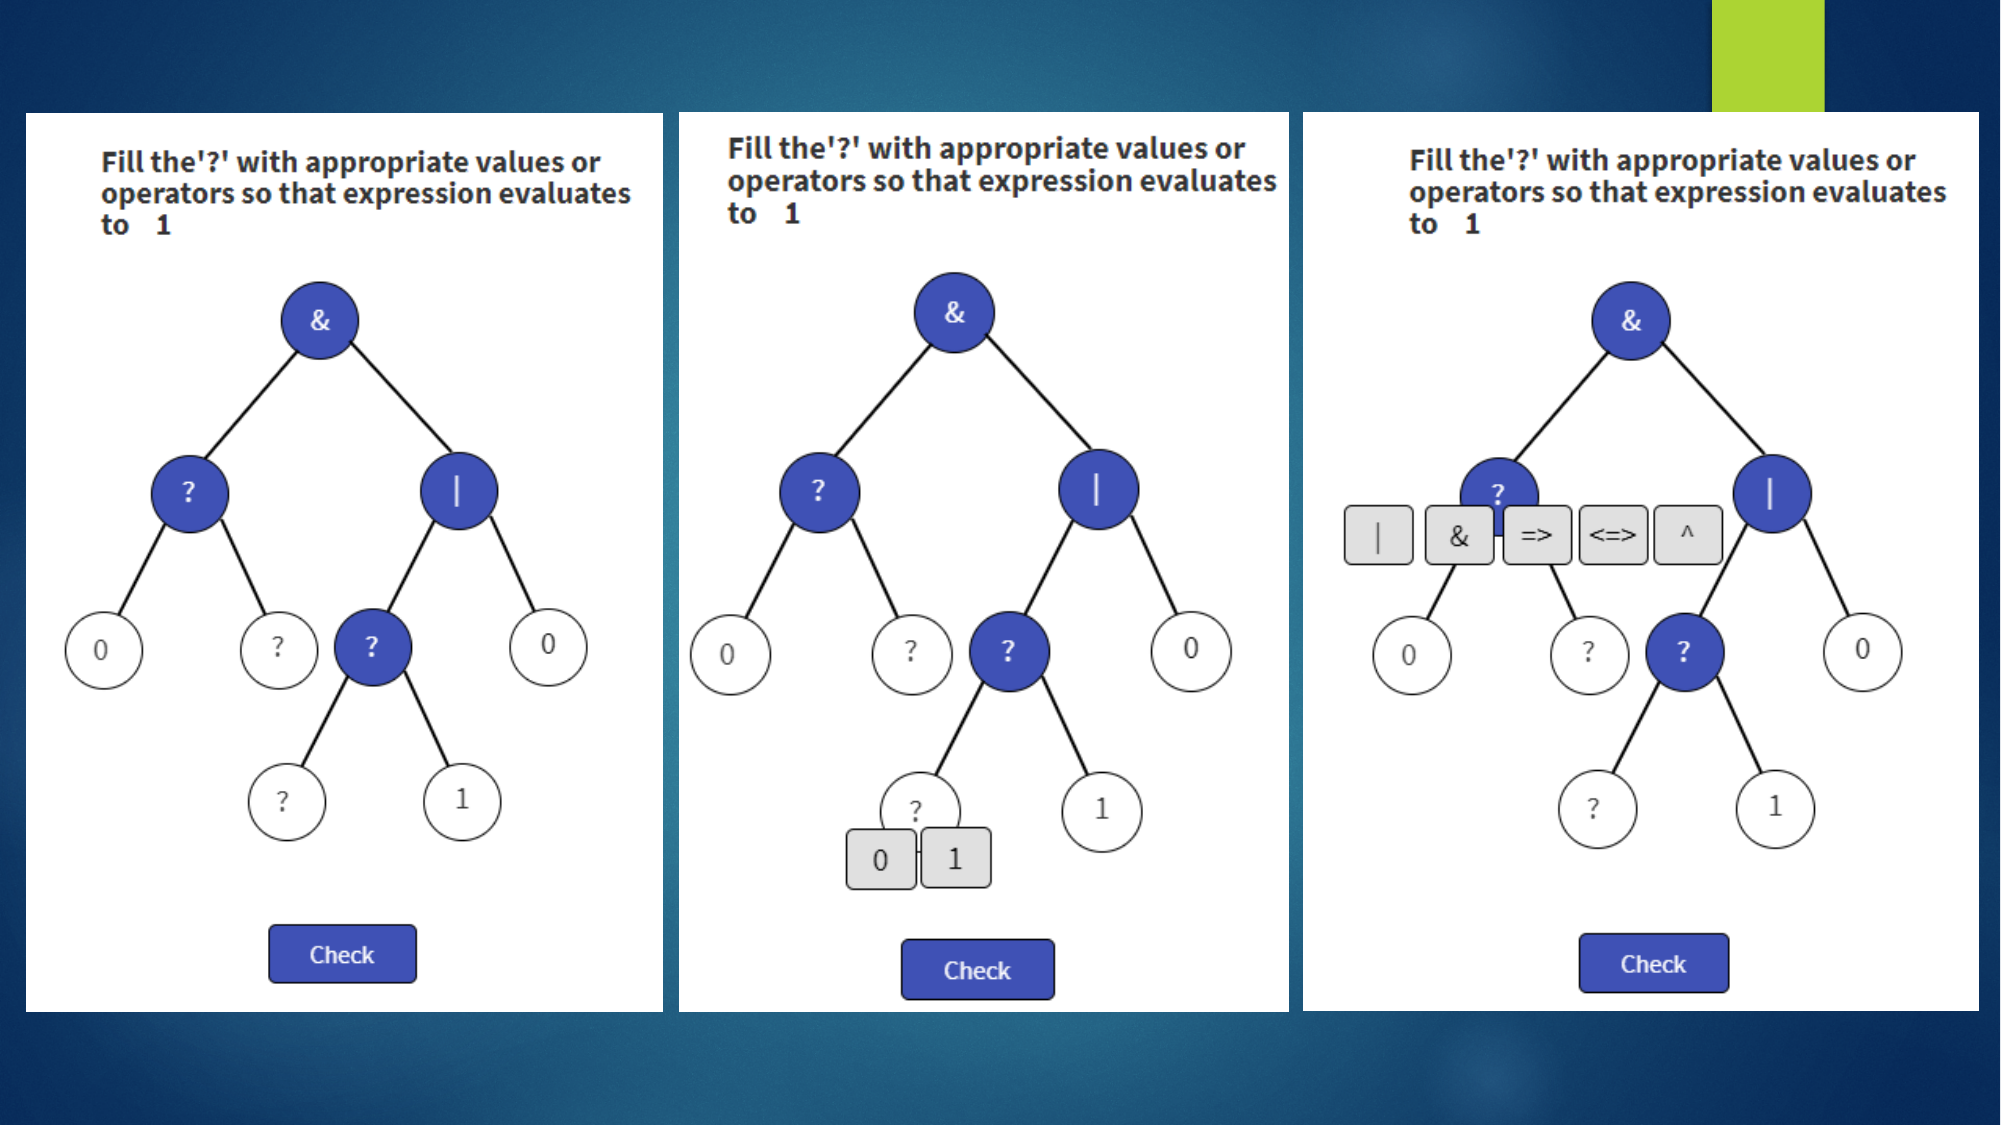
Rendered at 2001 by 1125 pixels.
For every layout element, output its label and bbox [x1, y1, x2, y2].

picture [1303, 0, 1979, 1125]
picture [679, 112, 1289, 1012]
picture [0, 112, 663, 1125]
